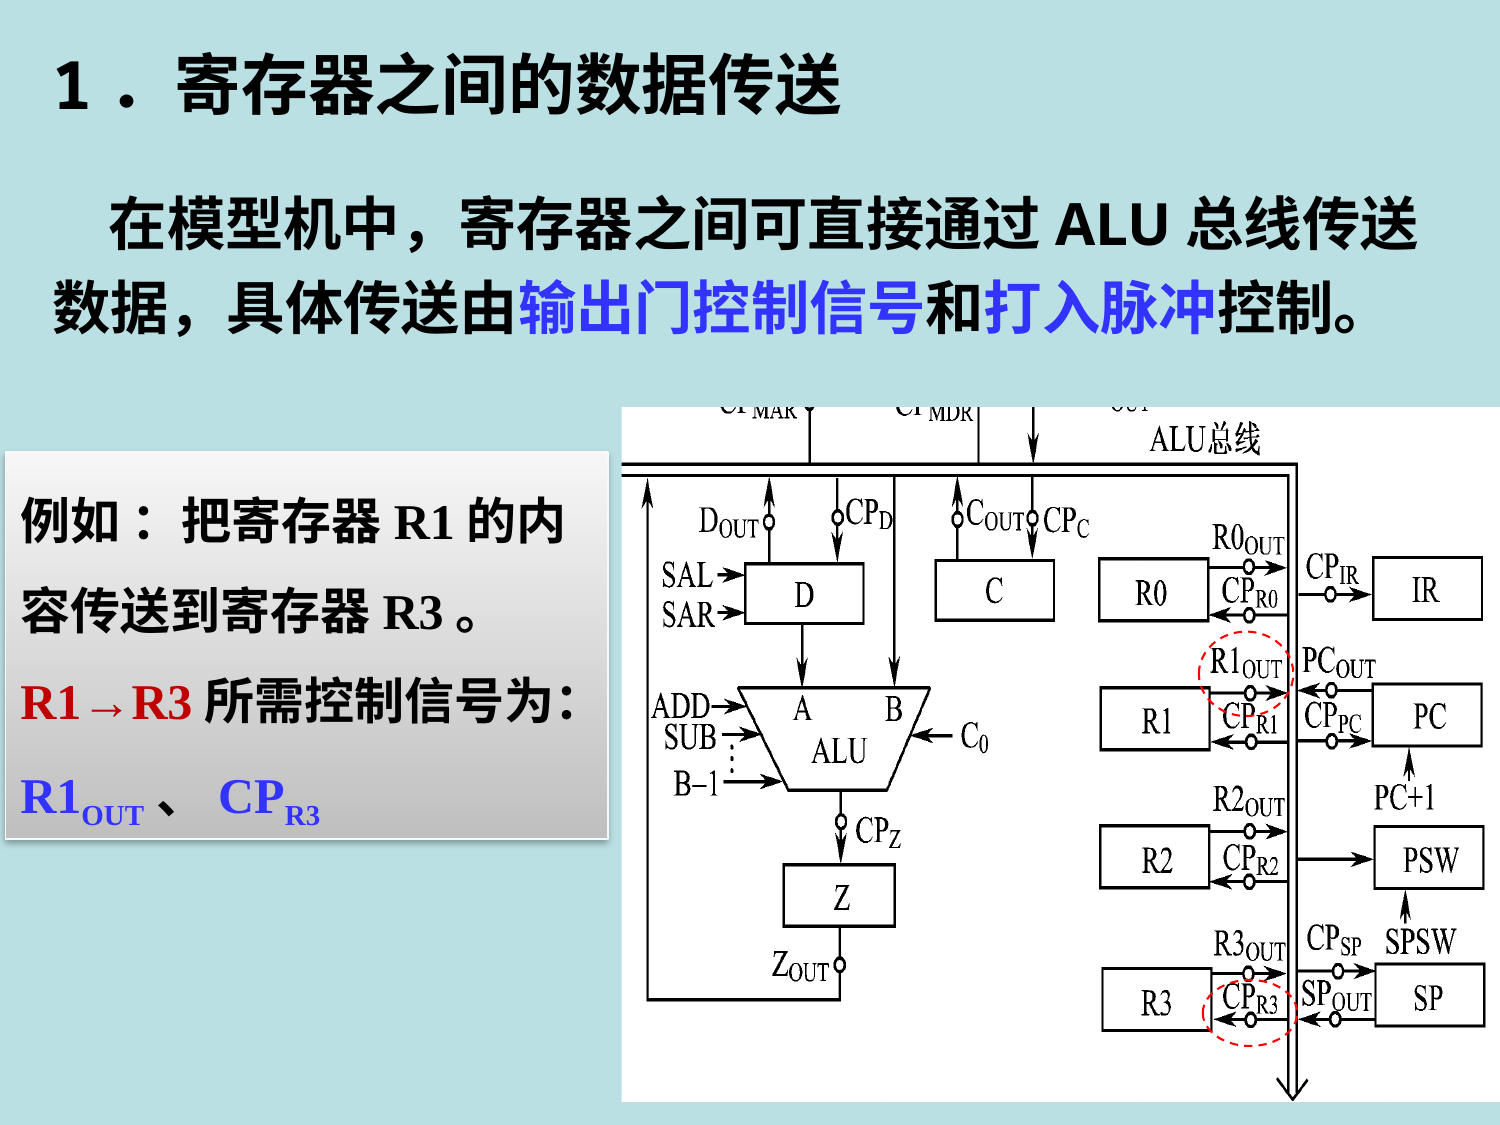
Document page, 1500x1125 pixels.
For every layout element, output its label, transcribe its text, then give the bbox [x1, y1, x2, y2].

text_box 1．寄存器之间的数据传送 [37, 35, 924, 130]
text_box 例如 ：把寄存器R1的内容传送到寄存器R3。 R1→R3所需控制信号为：R1OUT、CPR3 [5, 451, 609, 840]
text_box 在模型机中，寄存器之间可直接通过ALU总线传送数据，具体传送由输出门控制信号和打入脉冲控制。 [37, 165, 1451, 349]
picture [621, 406, 1500, 1102]
